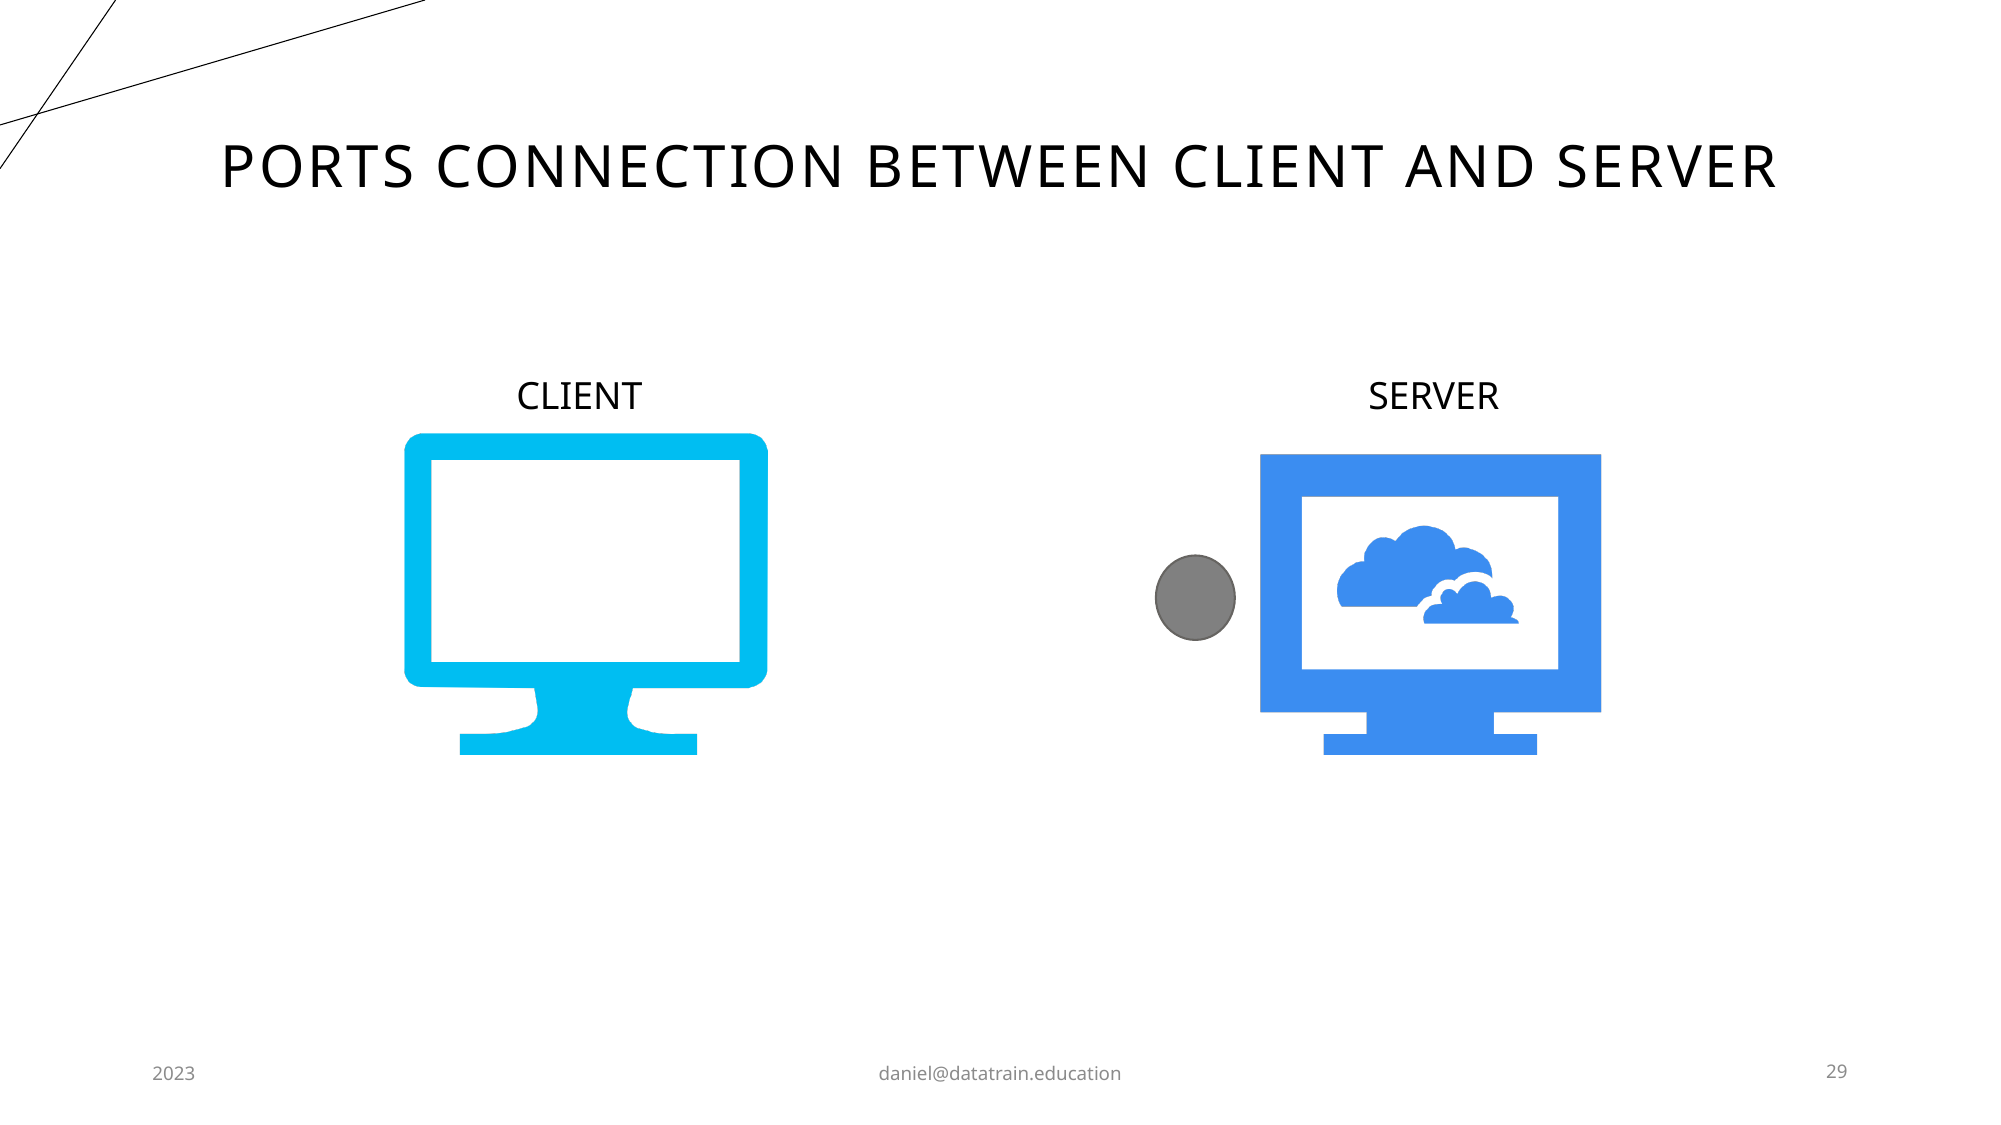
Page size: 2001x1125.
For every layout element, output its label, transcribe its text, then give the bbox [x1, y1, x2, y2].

text_box SERVER [1276, 364, 1592, 410]
footer daniel@datatrain.education [662, 1042, 1338, 1103]
slide_number 2023 [137, 1042, 588, 1103]
picture [381, 410, 1623, 775]
text_box CLIENT [421, 364, 737, 410]
slide_number 29 [1412, 1042, 1863, 1103]
title PORTS CONNECTION between Client and Server [137, 59, 1863, 278]
